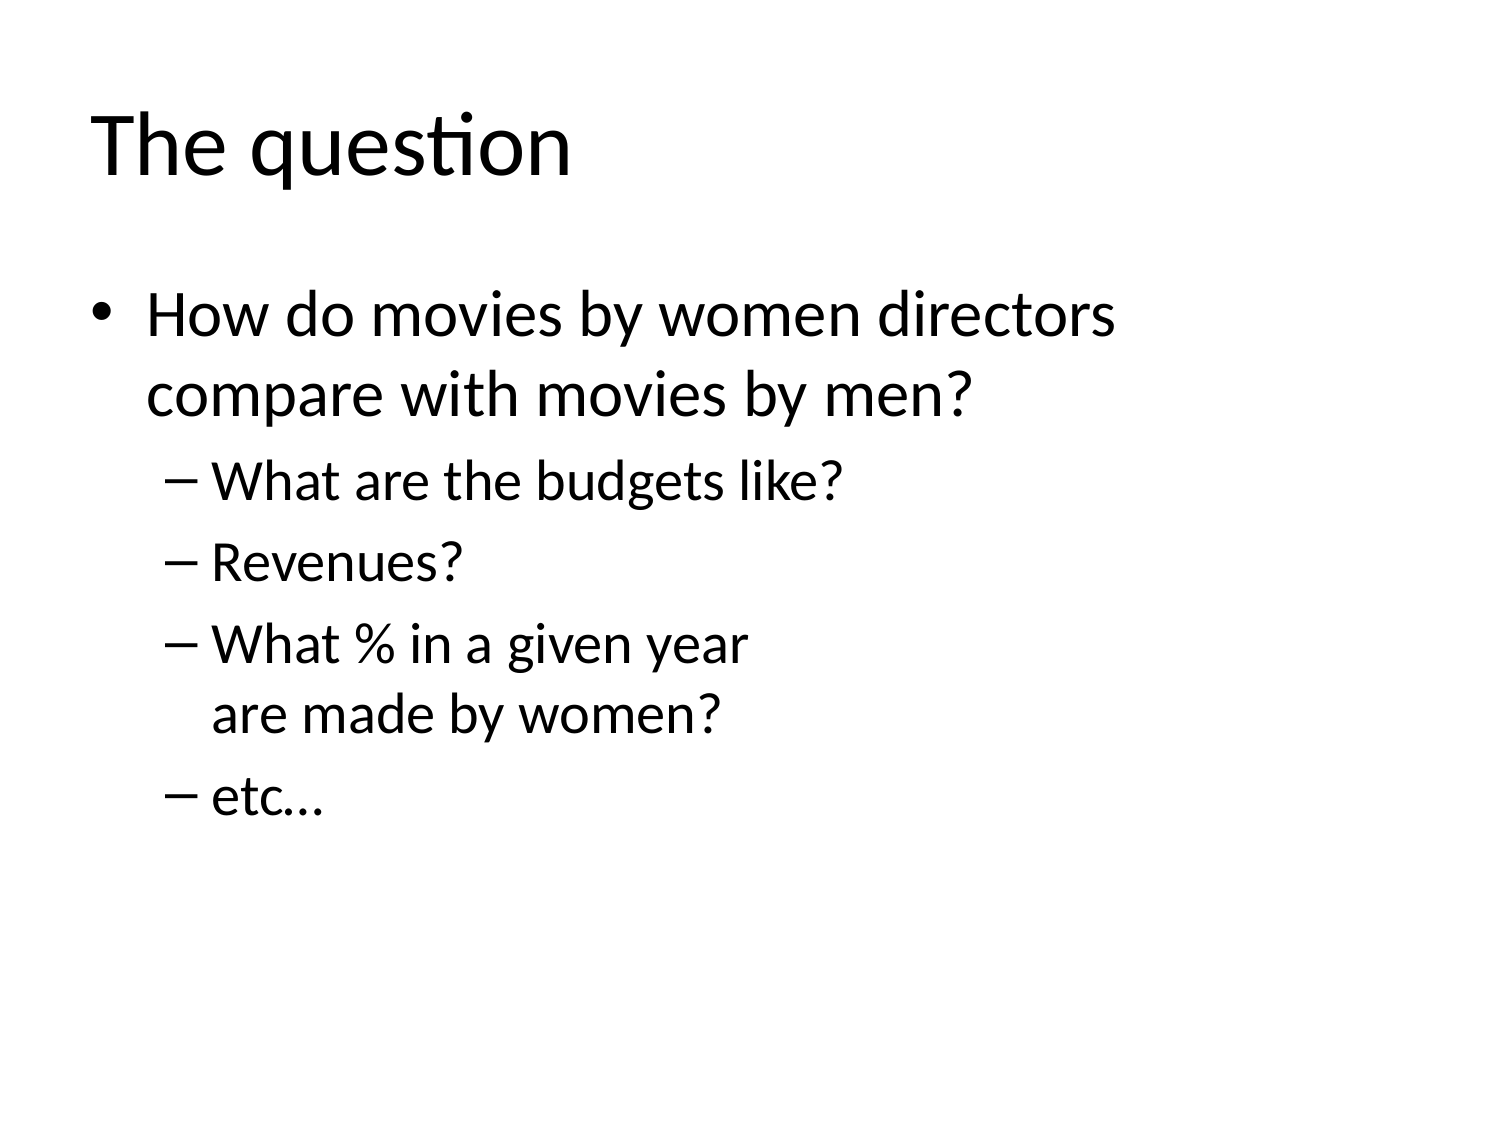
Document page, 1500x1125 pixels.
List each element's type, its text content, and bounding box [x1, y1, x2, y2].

list How do movies by women directors compare with movies by men? What are the budgets like? Revenues? What % in a given year are made by women? etc… [75, 262, 1425, 1005]
title The question [75, 45, 1425, 233]
